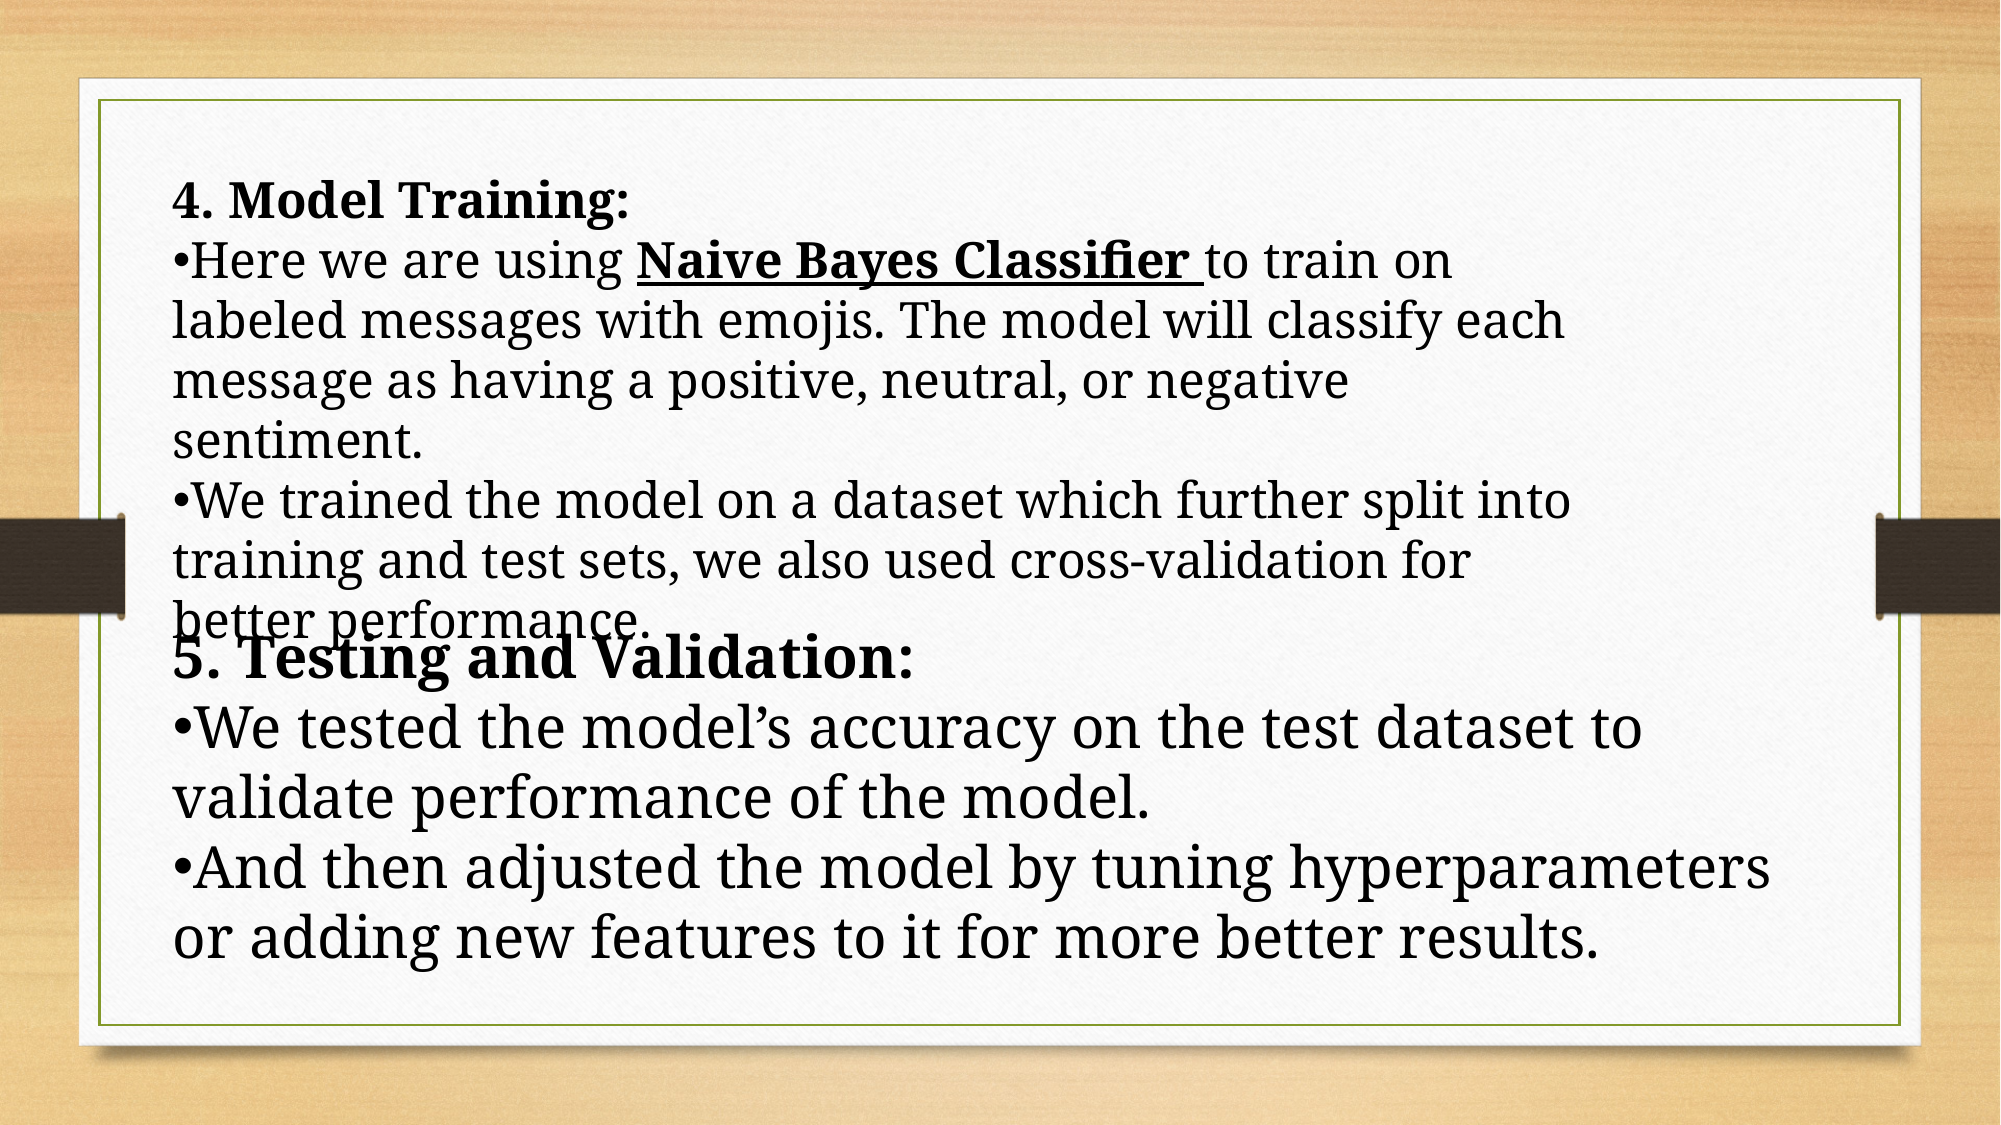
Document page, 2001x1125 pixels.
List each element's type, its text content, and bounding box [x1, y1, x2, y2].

picture [0, 0, 2001, 1125]
text_box 4. Model Training: Here we are using Naive Bayes Classifier to train on labeled messages with emojis. The model will classify each message as having a positive, neutral, or negative sentiment. We trained the model on a dataset which further split into training and test sets, we also used cross-validation for better performance. [158, 161, 1626, 613]
text_box 5. Testing and Validation: We tested the model’s accuracy on the test dataset to validate performance of the model. And then adjusted the model by tuning hyperparameters or adding new features to it for more better results. [158, 613, 1804, 978]
